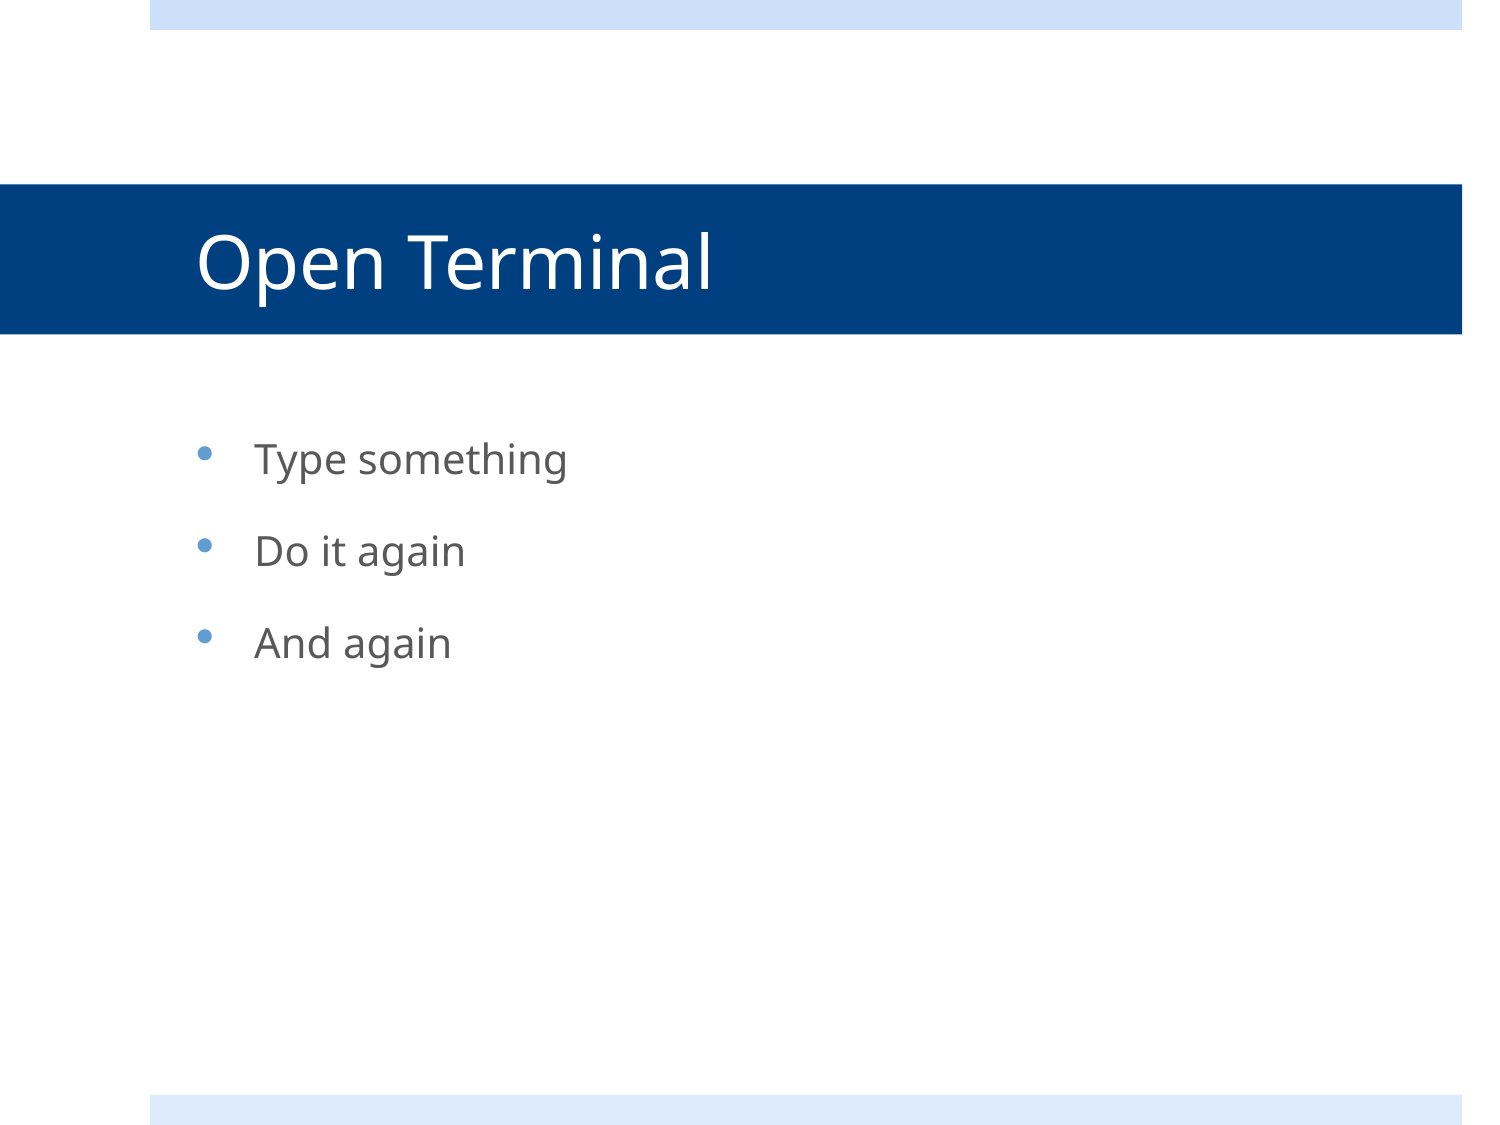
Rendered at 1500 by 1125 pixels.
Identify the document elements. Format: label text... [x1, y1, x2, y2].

list Type something Do it again And again [182, 425, 1432, 1028]
title Open Terminal [0, 184, 1463, 335]
